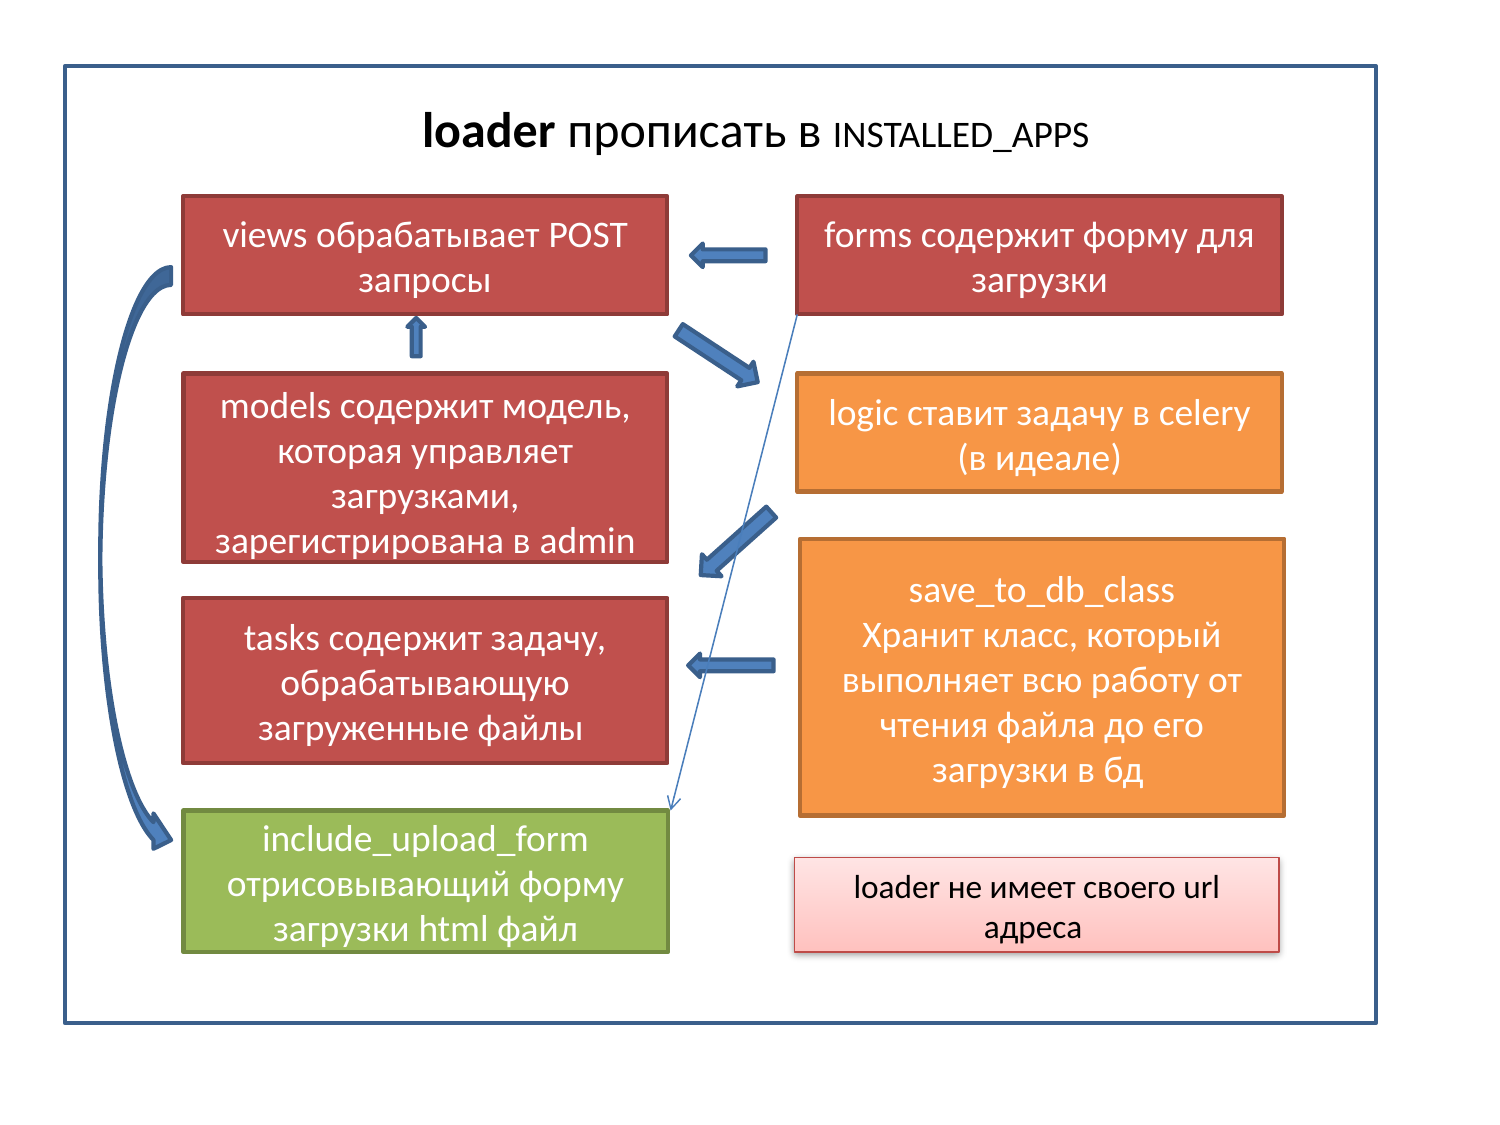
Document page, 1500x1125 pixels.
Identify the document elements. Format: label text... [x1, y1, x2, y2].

text_box tasks содержит задачу, обрабатывающую загруженные файлы [181, 596, 665, 765]
text_box loader не имеет своего url адреса [794, 857, 1280, 953]
text_box [63, 64, 1378, 1025]
text_box forms содержит форму для загрузки [795, 194, 1284, 316]
text_box views обрабатывает POST запросы [181, 194, 669, 316]
text_box logic ставит задачу в celery (в идеале) [803, 371, 1284, 494]
text_box models содержит модель, которая управляет загрузками, зарегистрирована в admin [181, 371, 665, 564]
text_box [688, 241, 768, 270]
text_box loader прописать в INSTALLED_APPS [407, 89, 1152, 210]
text_box [405, 315, 428, 359]
text_box include_upload_form отрисовывающий форму загрузки html файл [181, 808, 670, 954]
text_box [98, 265, 174, 851]
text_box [670, 314, 798, 811]
text_box save_to_db_class Хранит класс, который выполняет всю работу от чтения файла до его загрузки в бд [798, 537, 1286, 818]
